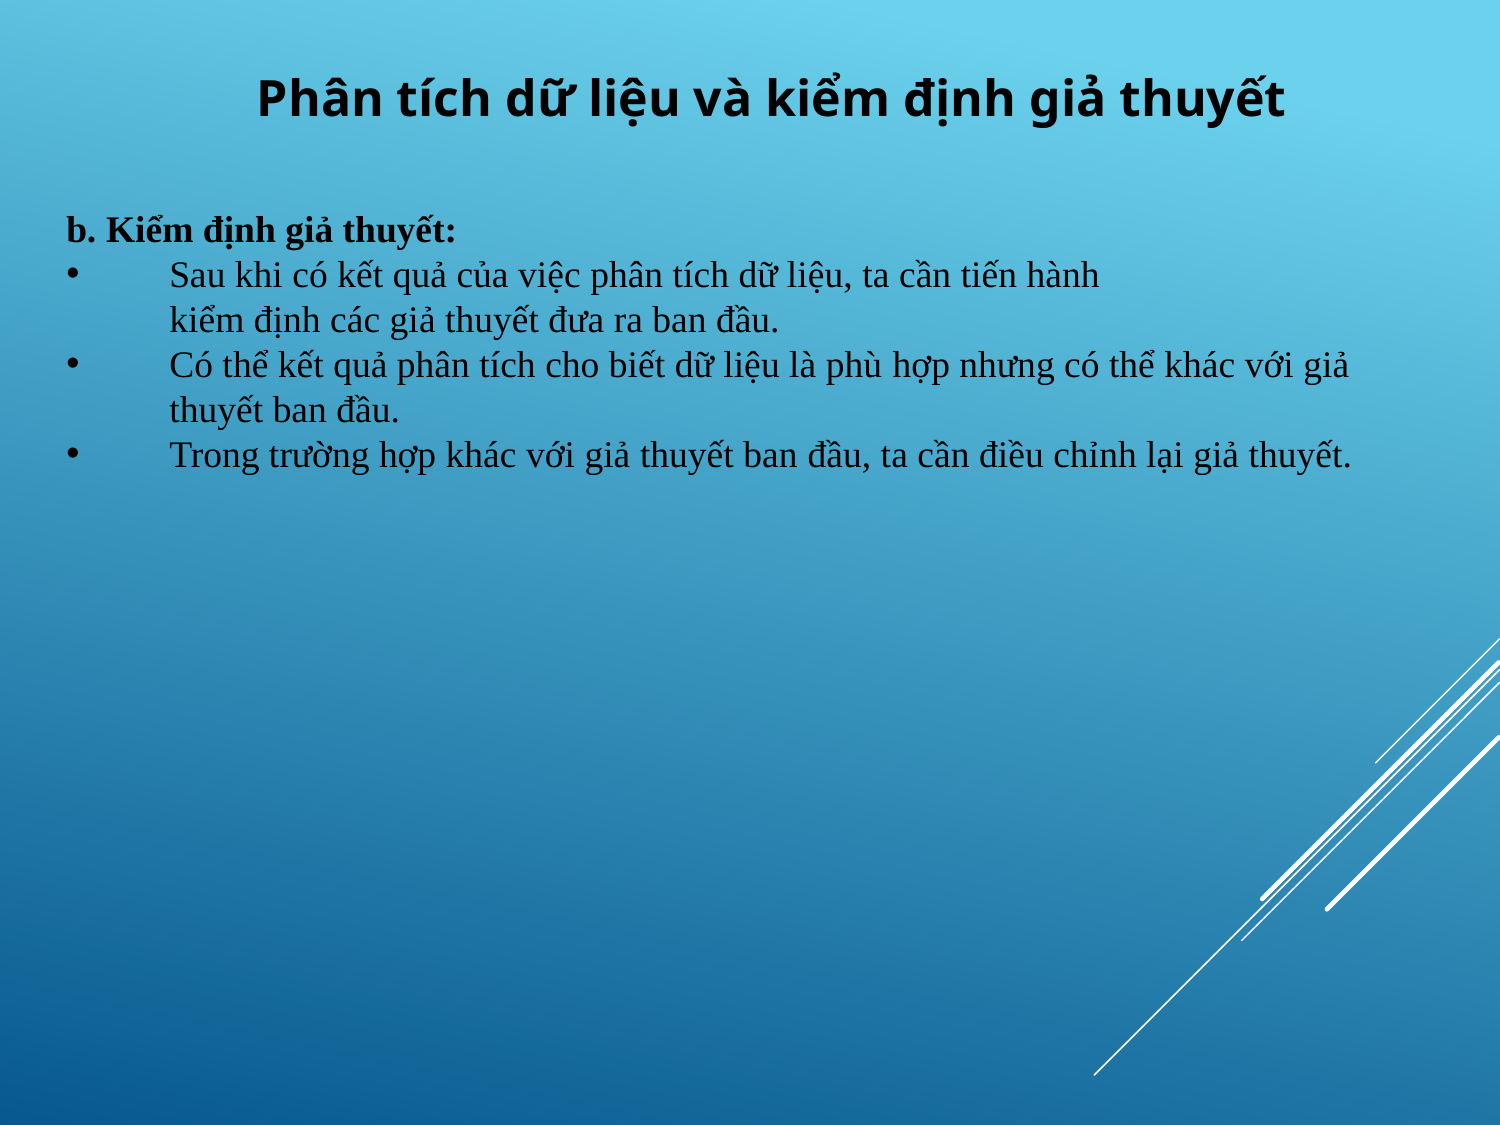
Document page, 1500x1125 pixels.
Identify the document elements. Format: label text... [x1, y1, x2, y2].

text_box b. Kiểm định giả thuyết: Sau khi có kết quả của việc phân tích dữ liệu, ta cần tiến hành kiểm định các giả thuyết đưa ra ban đầu. Có thể kết quả phân tích cho biết dữ liệu là phù hợp nhưng có thể khác với giả thuyết ban đầu. Trong trường hợp khác với giả thuyết ban đầu, ta cần điều chỉnh lại giả thuyết. [51, 197, 1390, 483]
text_box Phân tích dữ liệu và kiểm định giả thuyết [242, 59, 1302, 134]
